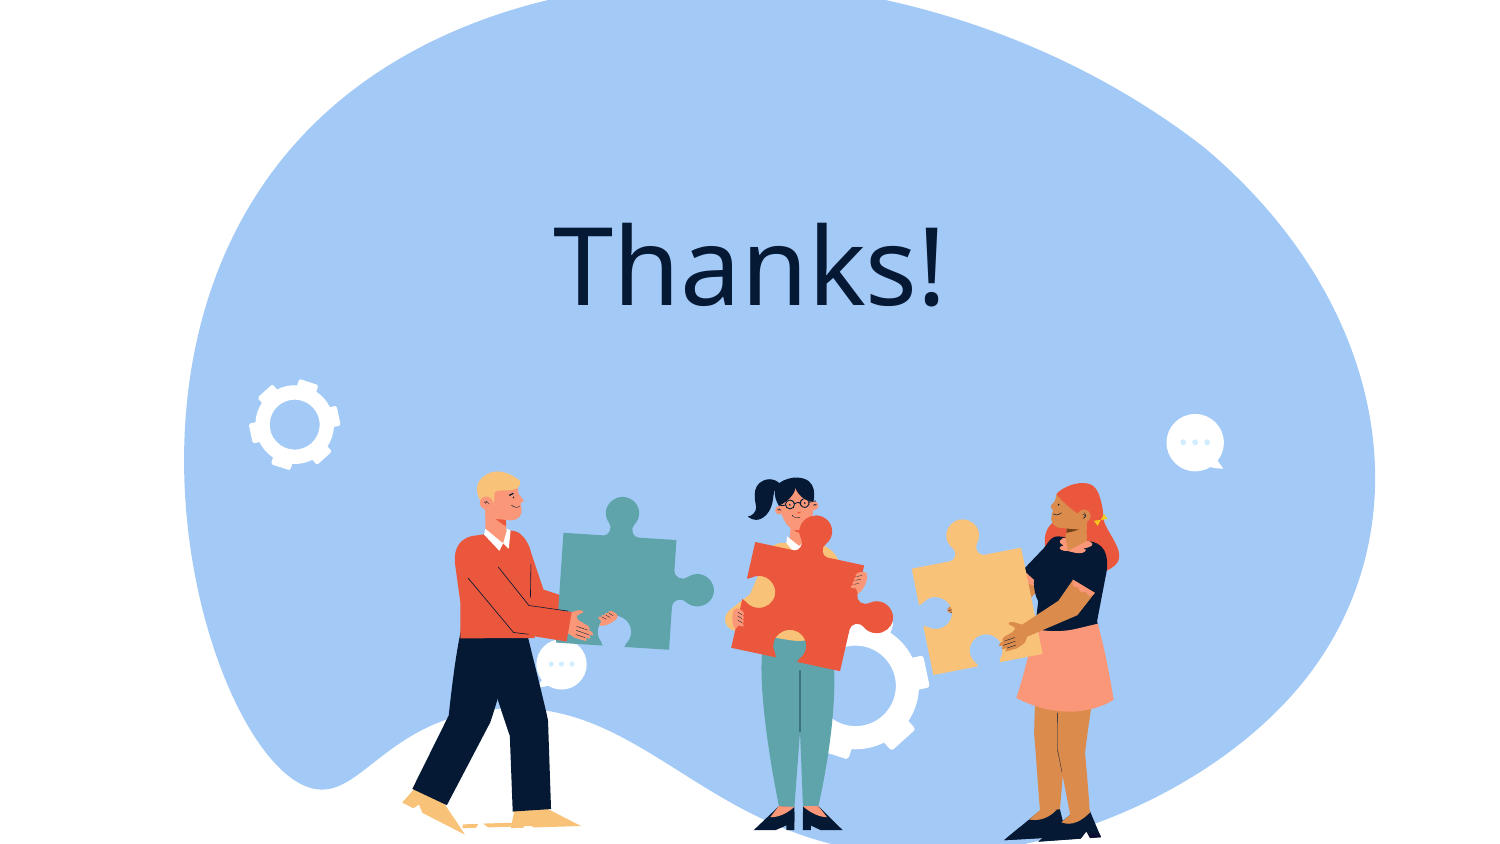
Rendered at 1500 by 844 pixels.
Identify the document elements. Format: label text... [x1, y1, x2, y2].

text_box [246, 0, 1269, 211]
text_box [184, 342, 1376, 808]
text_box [1166, 413, 1225, 472]
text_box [402, 471, 1131, 842]
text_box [248, 379, 930, 760]
title Thanks! [128, 211, 1372, 342]
